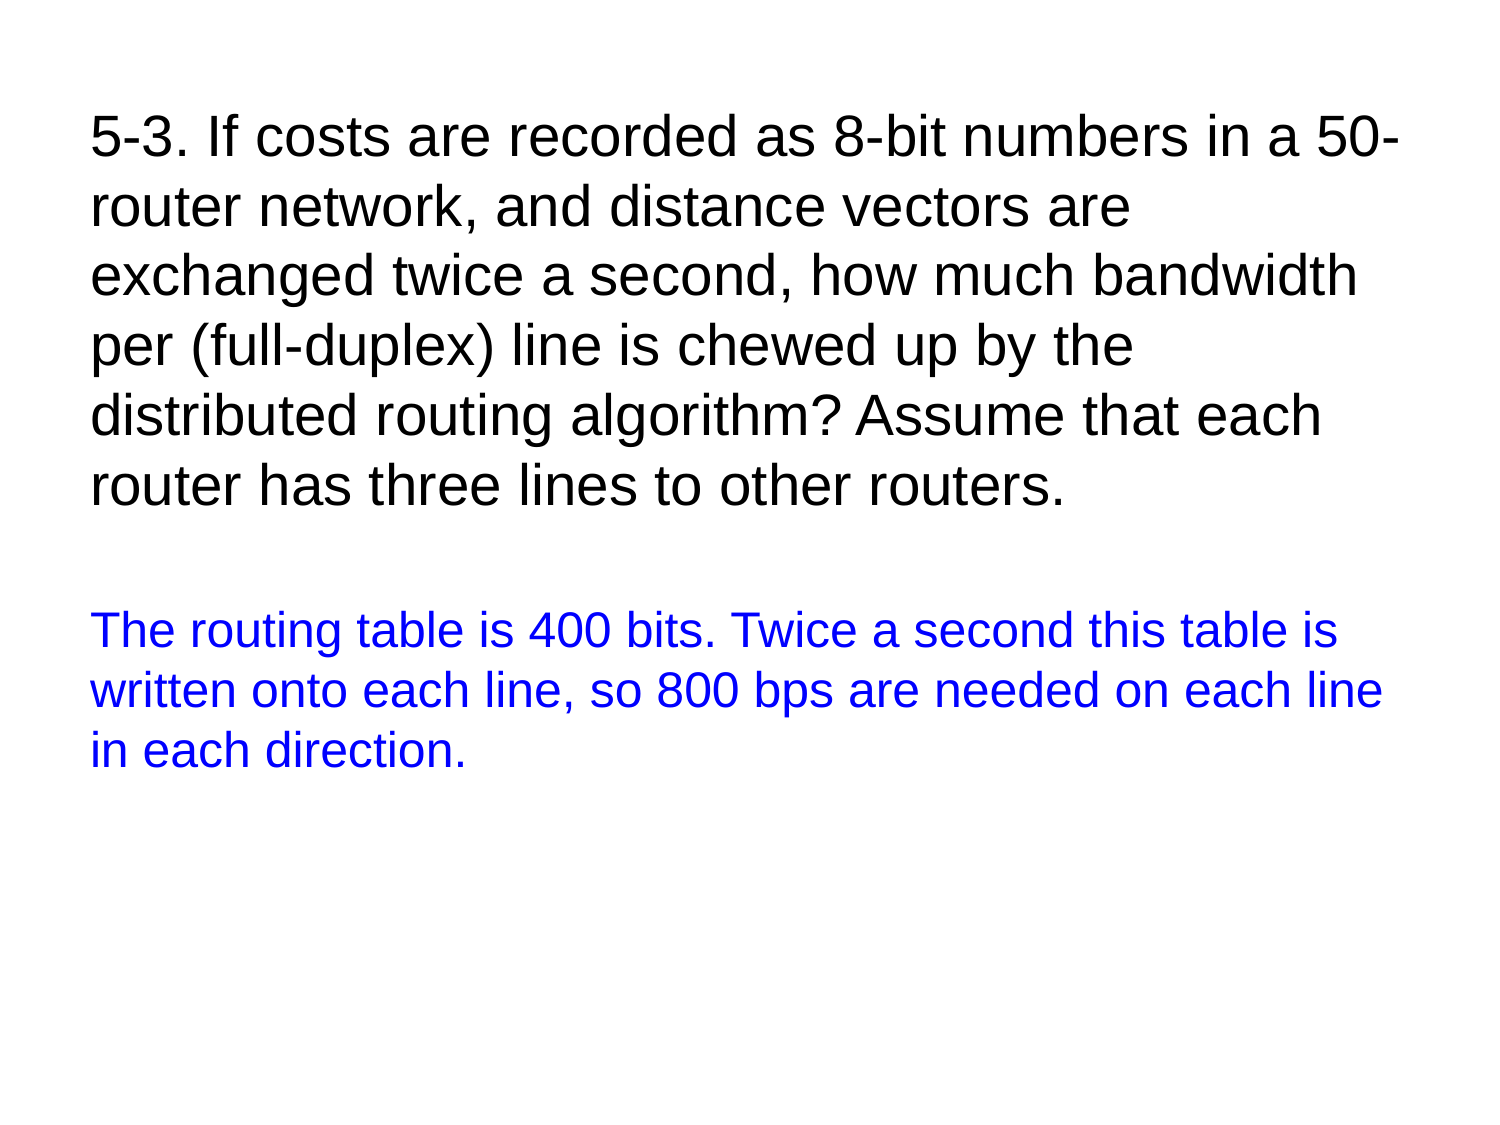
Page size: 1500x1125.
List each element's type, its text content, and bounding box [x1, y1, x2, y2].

list 5-3. If costs are recorded as 8-bit numbers in a 50-router network, and distance vectors are exchanged twice a second, how much bandwidth per (full-duplex) line is chewed up by the distributed routing algorithm? Assume that each router has three lines to other routers. The routing table is 400 bits. Twice a second this table is written onto each line, so 800 bps are needed on each line in each direction. [75, 90, 1425, 1000]
